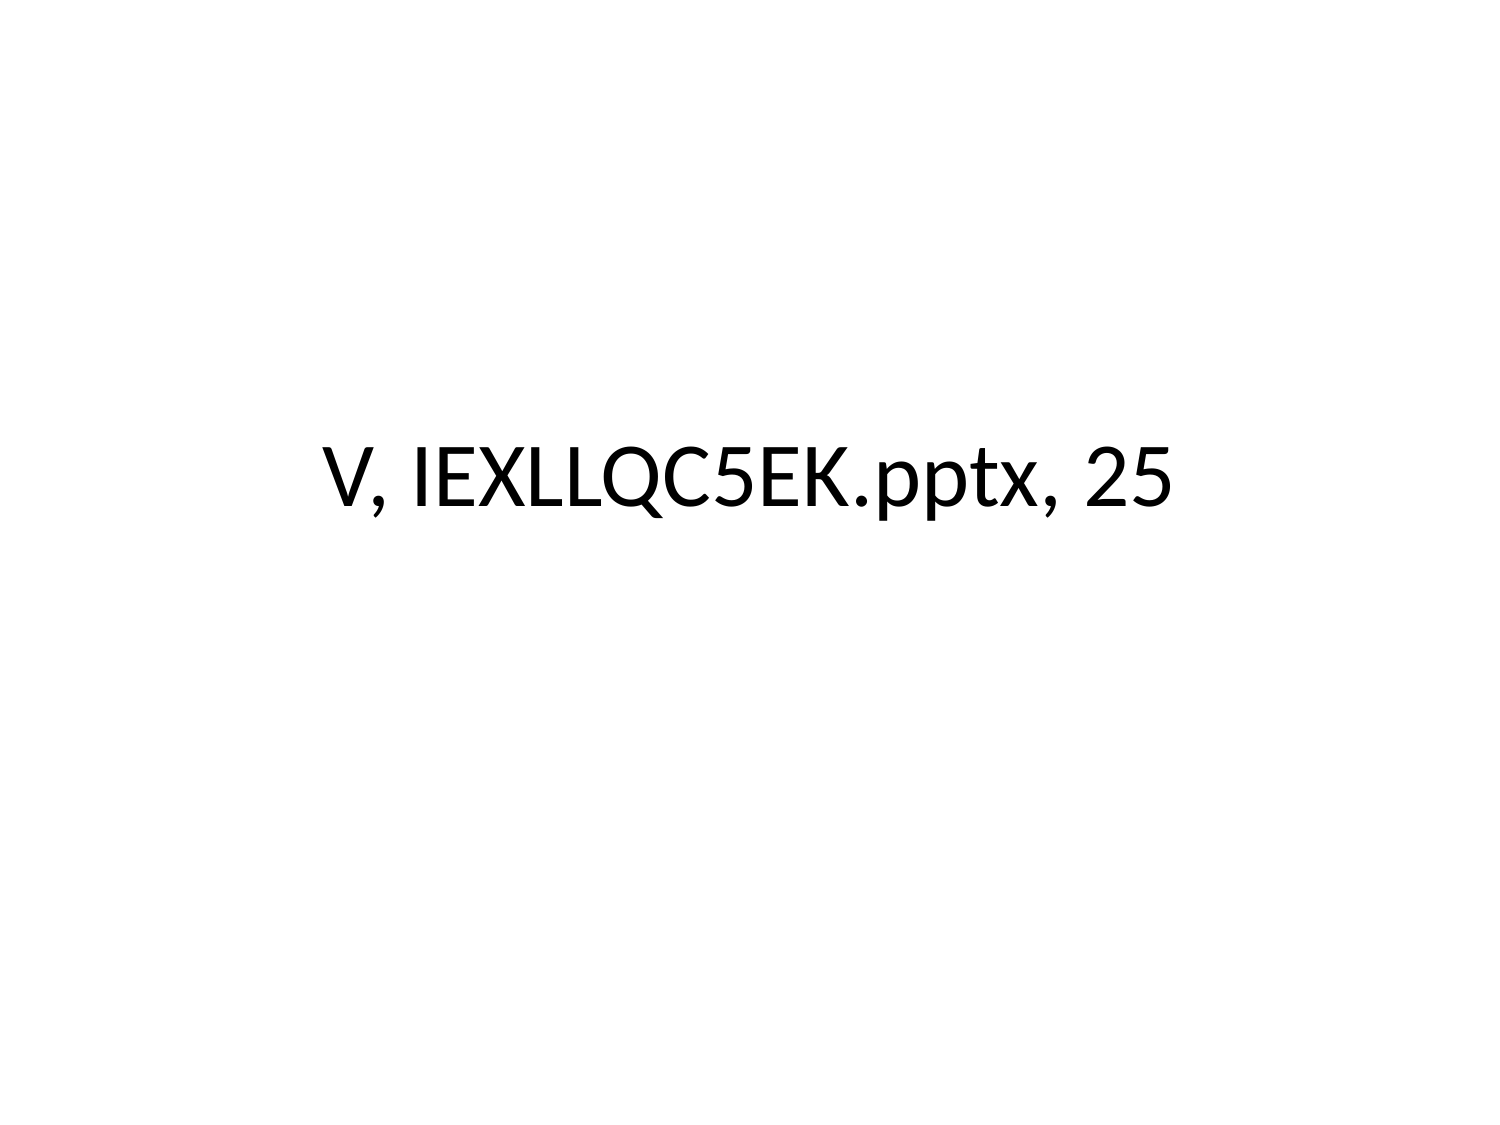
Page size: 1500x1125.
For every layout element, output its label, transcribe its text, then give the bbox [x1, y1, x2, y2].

title V, IEXLLQC5EK.pptx, 25 [112, 349, 1388, 591]
